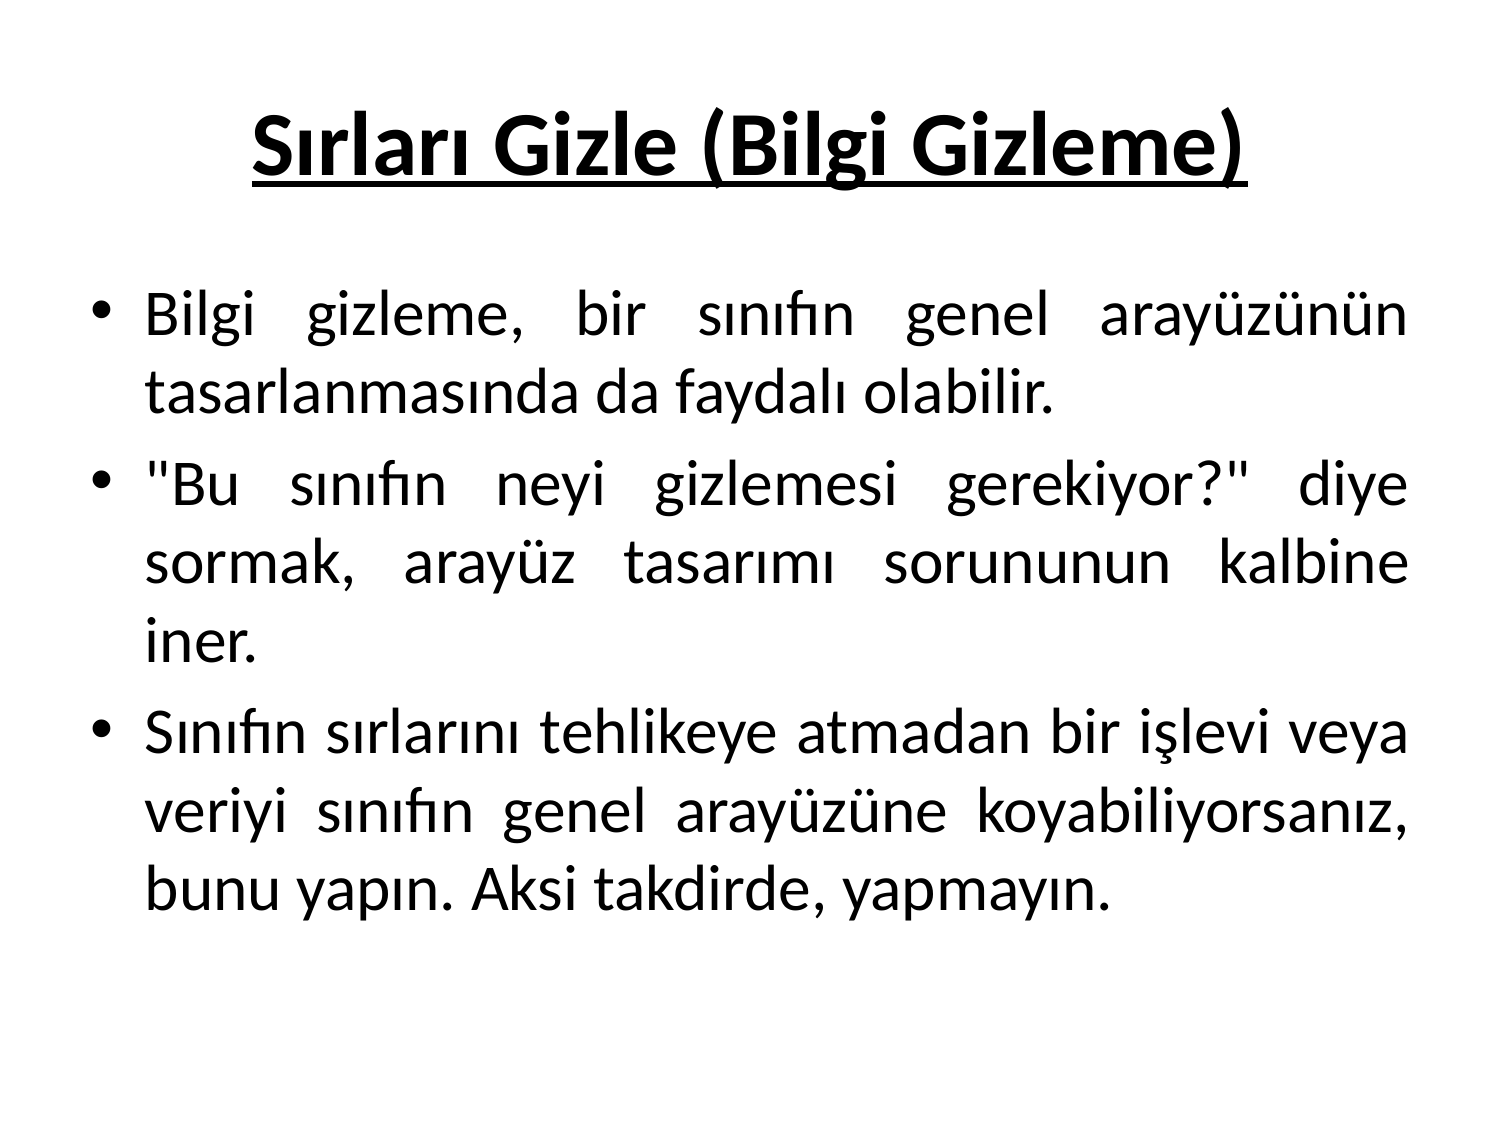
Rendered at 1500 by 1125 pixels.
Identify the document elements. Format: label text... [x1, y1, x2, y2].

title Sırları Gizle (Bilgi Gizleme) [75, 45, 1425, 233]
list Bilgi gizleme, bir sınıfın genel arayüzünün tasarlanmasında da faydalı olabilir. "Bu sınıfın neyi gizlemesi gerekiyor?" diye sormak, arayüz tasarımı sorununun kalbine iner. Sınıfın sırlarını tehlikeye atmadan bir işlevi veya veriyi sınıfın genel arayüzüne koyabiliyorsanız, bunu yapın. Aksi takdirde, yapmayın. [75, 262, 1425, 1005]
